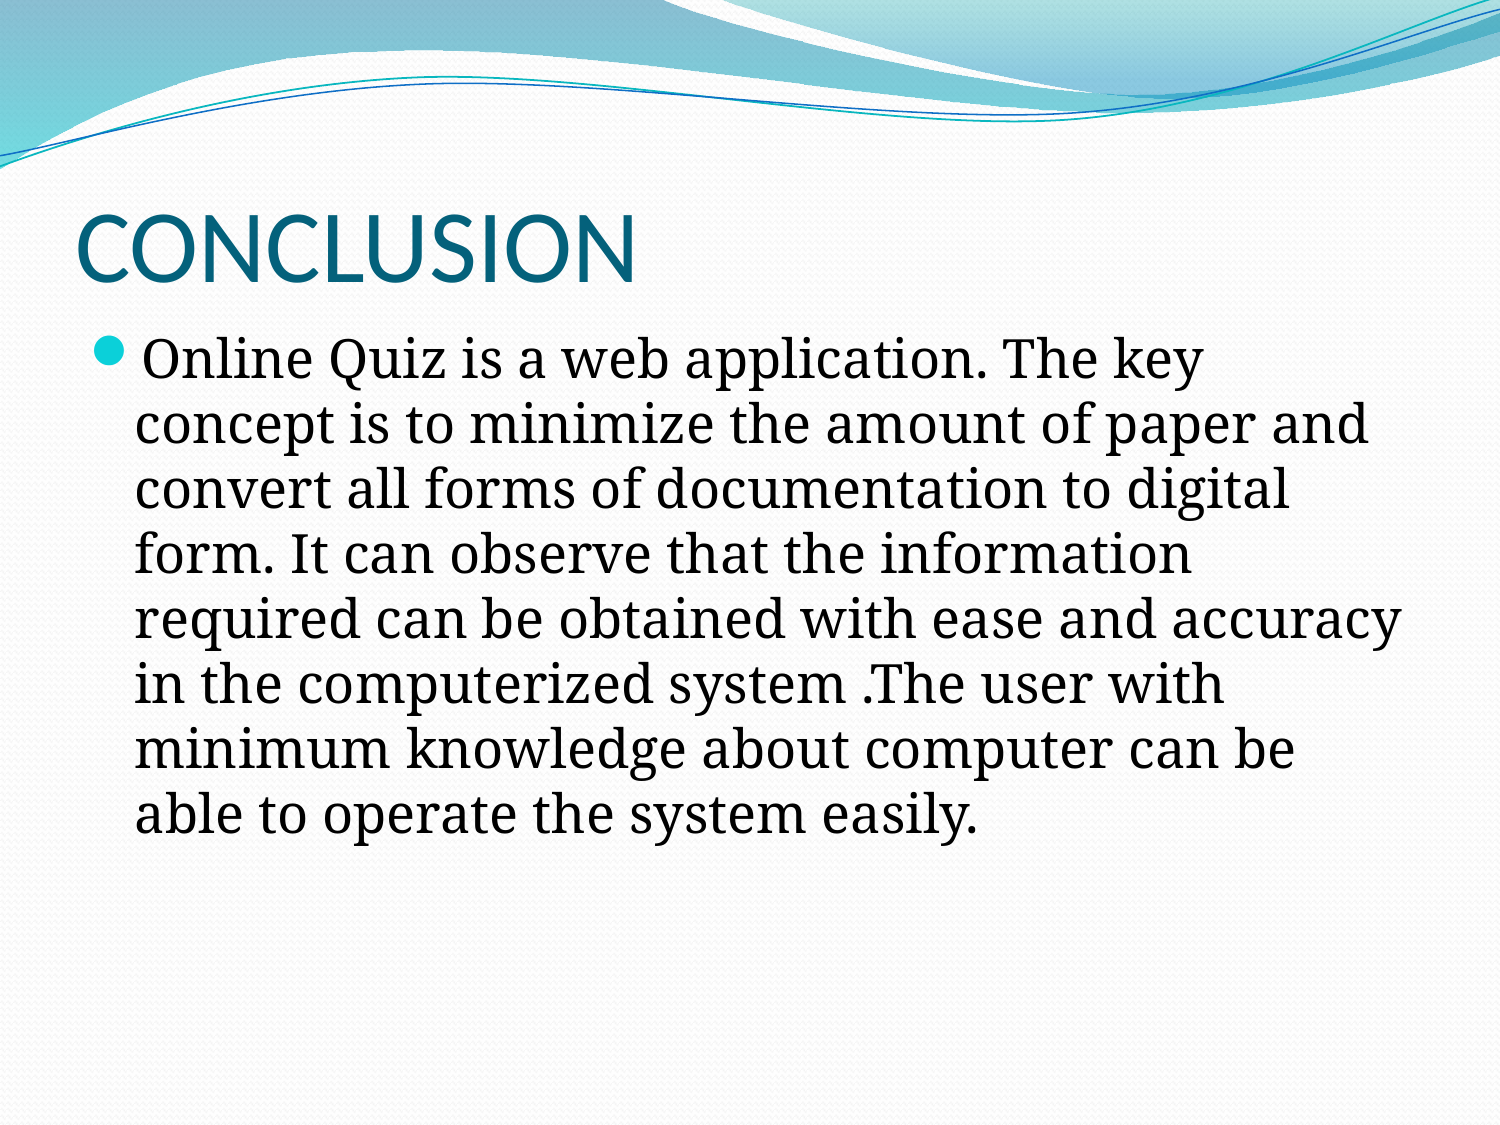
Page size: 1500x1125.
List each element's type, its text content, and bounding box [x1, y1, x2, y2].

list Online Quiz is a web application. The key concept is to minimize the amount of paper and convert all forms of documentation to digital form. It can observe that the information required can be obtained with ease and accuracy in the computerized system .The user with minimum knowledge about computer can be able to operate the system easily. [75, 317, 1425, 1038]
title CONCLUSION [75, 115, 1425, 303]
